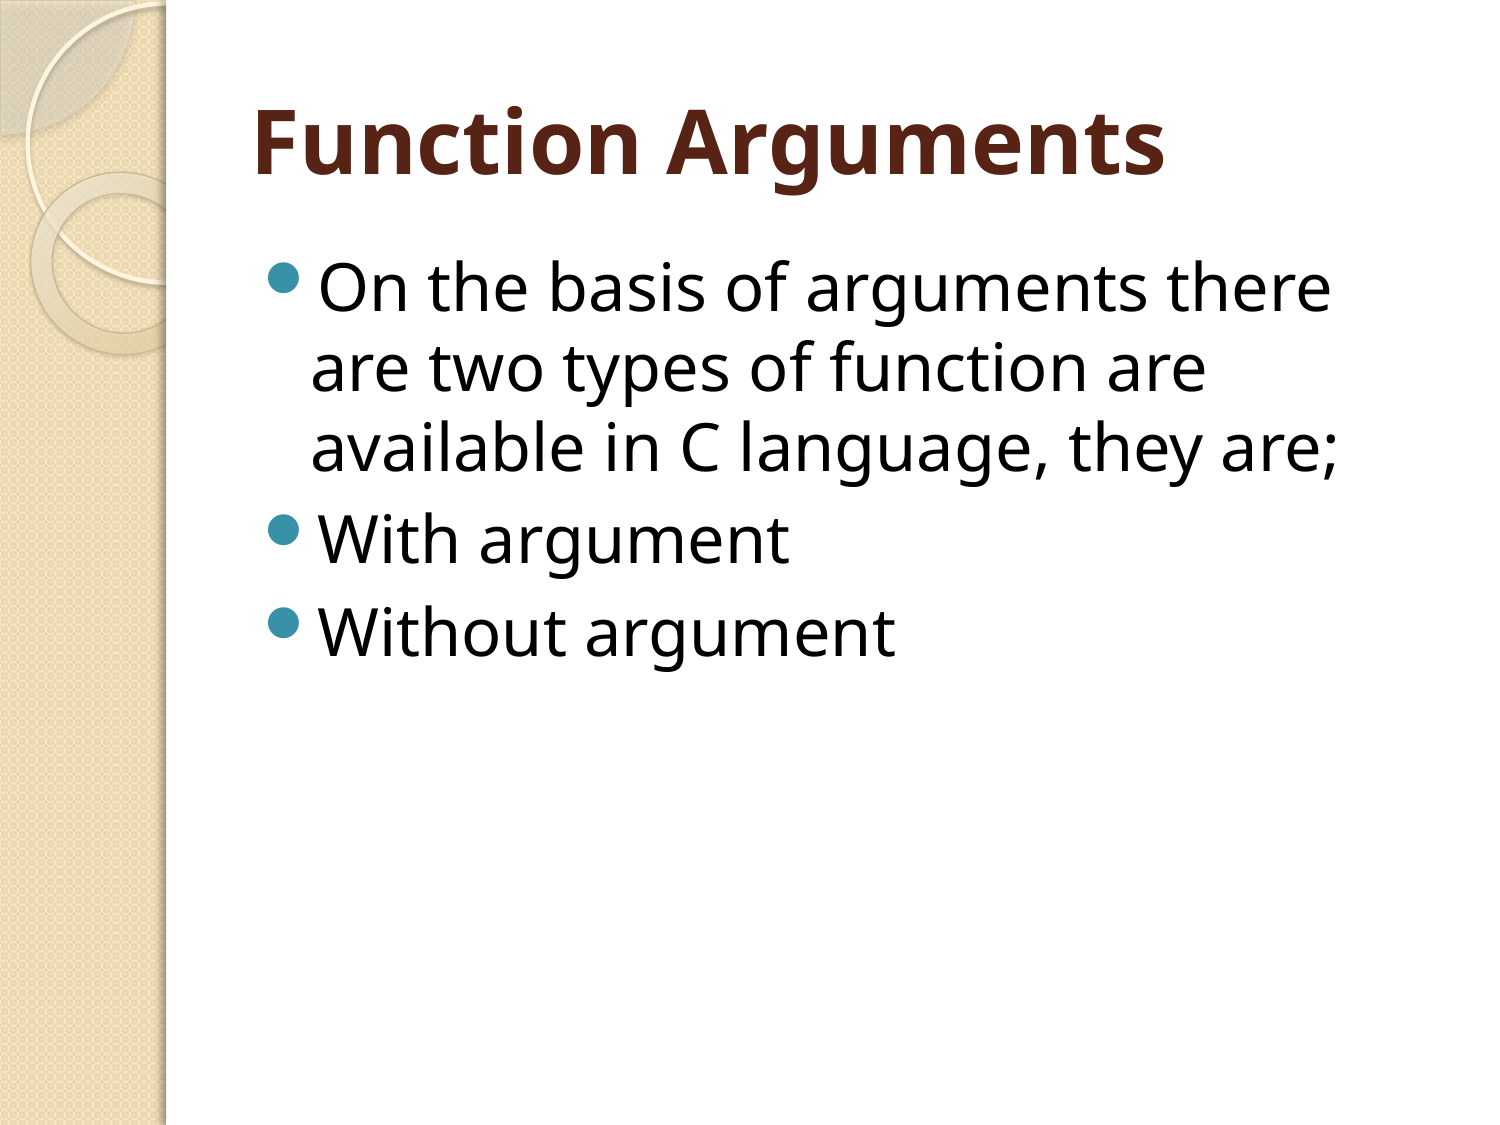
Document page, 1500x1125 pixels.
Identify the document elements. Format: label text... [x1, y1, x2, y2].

title Function Arguments [235, 45, 1466, 233]
list On the basis of arguments there are two types of function are available in C language, they are; With argument Without argument [235, 237, 1466, 1025]
